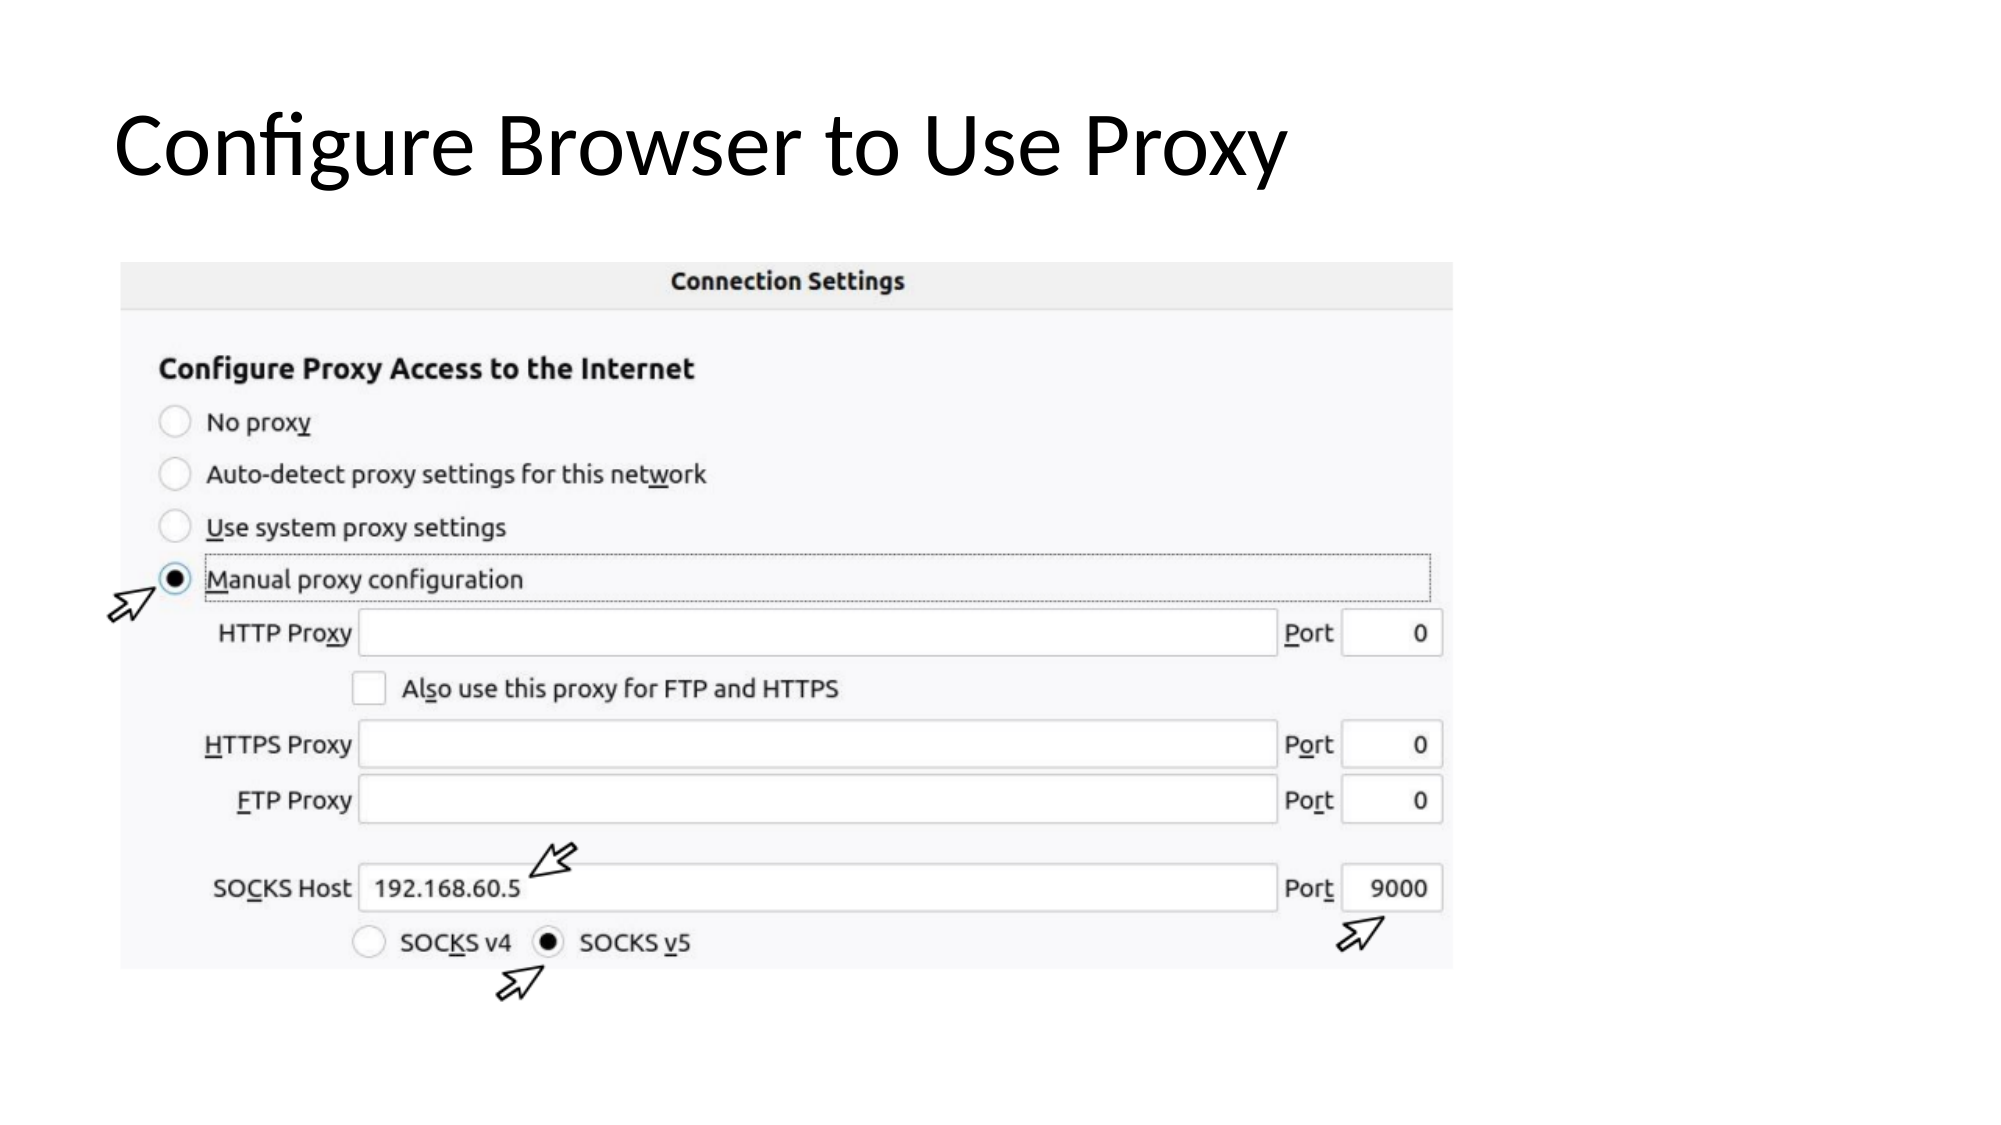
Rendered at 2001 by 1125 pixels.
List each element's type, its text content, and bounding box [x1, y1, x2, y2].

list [99, 262, 1461, 1006]
title Configure Browser to Use Proxy [99, 45, 1900, 233]
